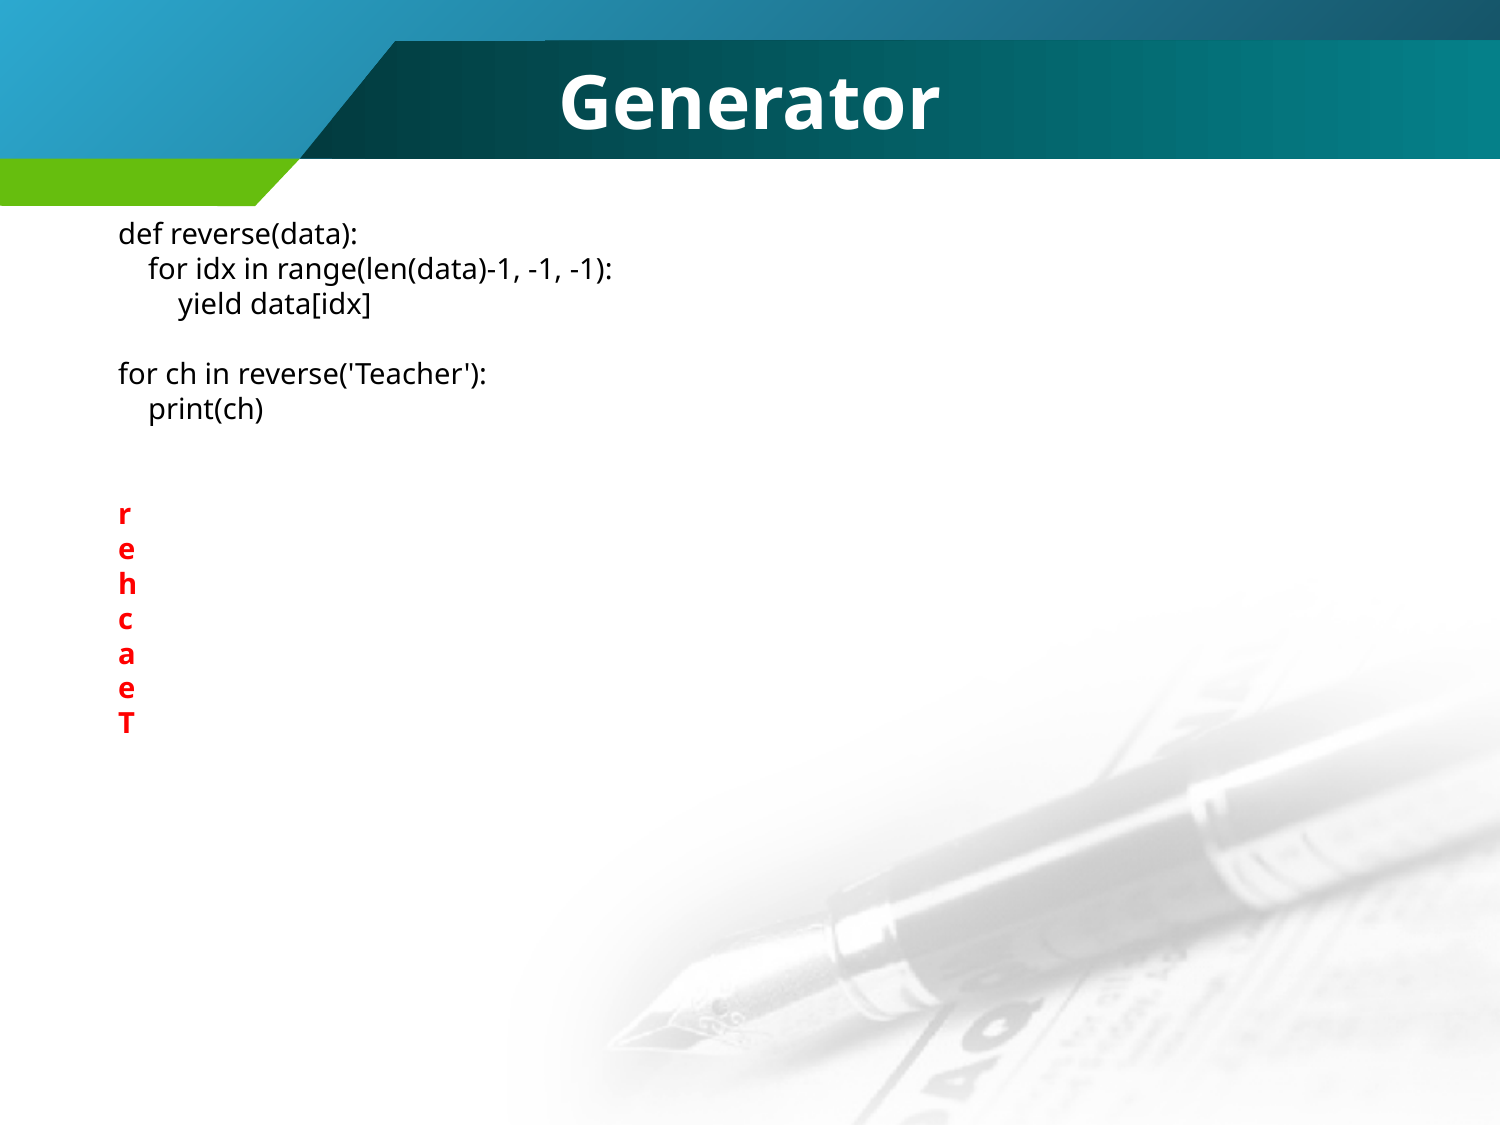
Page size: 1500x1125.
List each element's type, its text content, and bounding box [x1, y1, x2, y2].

picture [490, 448, 1500, 1125]
title Generator [0, 36, 1500, 163]
list def reverse(data): for idx in range(len(data)-1, -1, -1): yield data[idx] for ch in reverse('Teacher'): print(ch) r e h c a e T [70, 207, 1430, 965]
